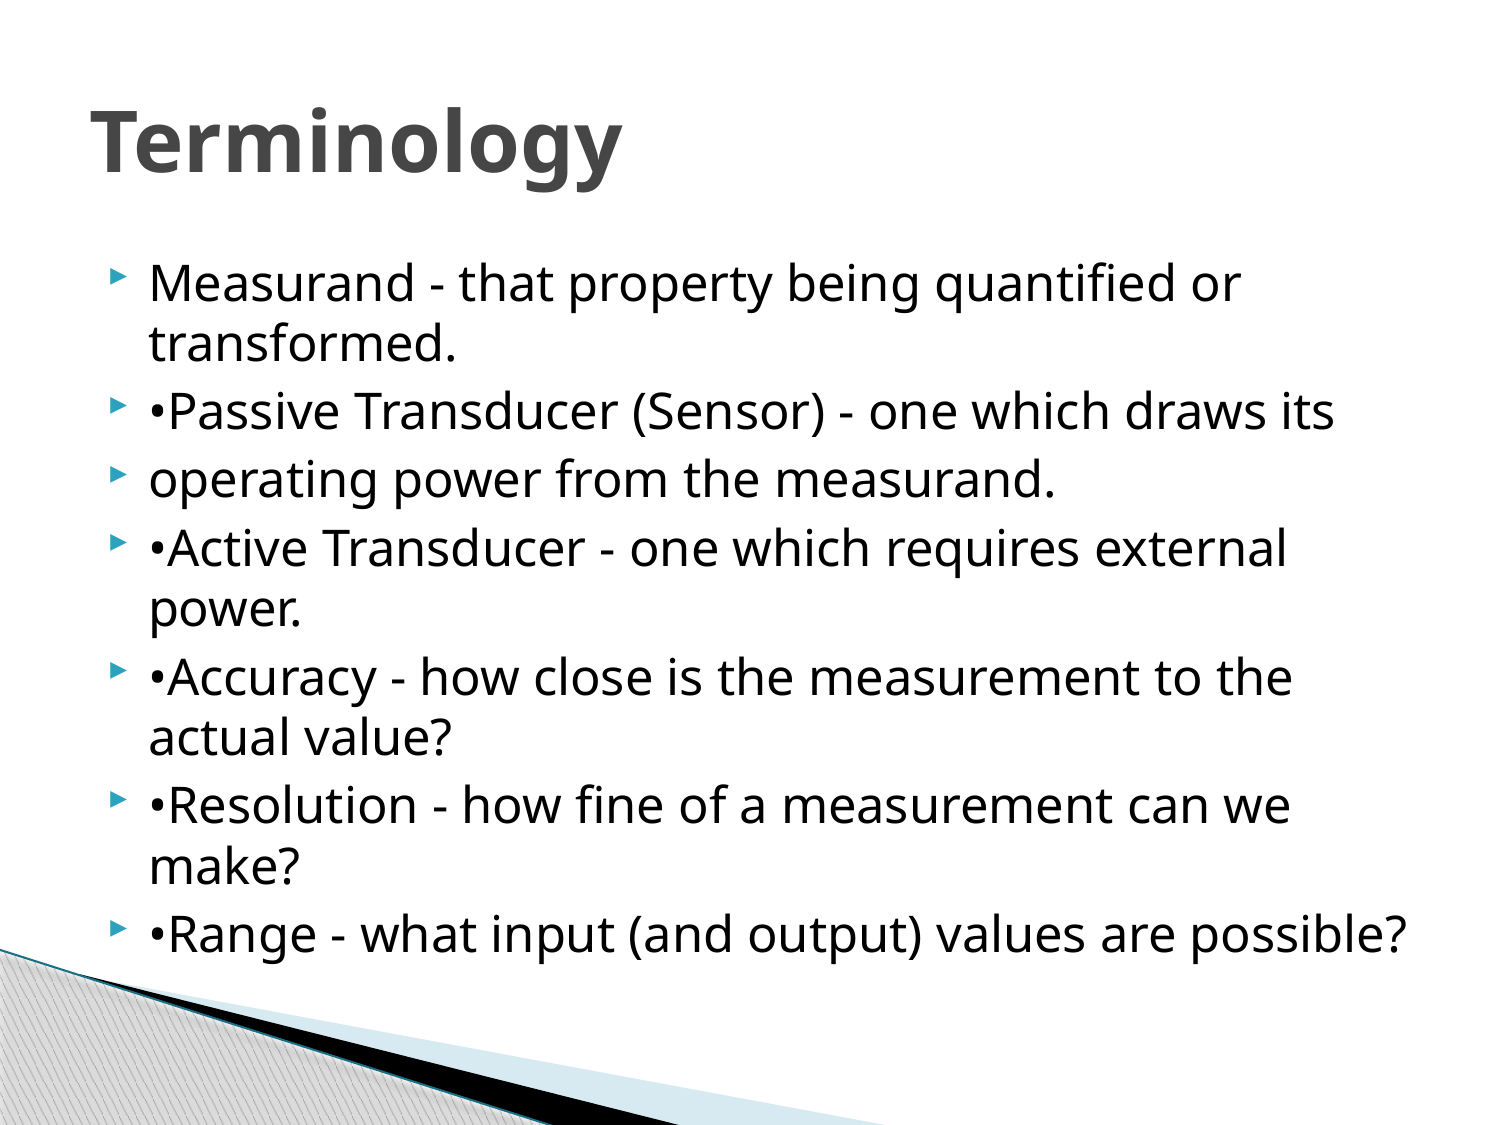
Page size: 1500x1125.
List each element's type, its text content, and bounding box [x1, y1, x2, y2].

list Measurand - that property being quantified or transformed. •Passive Transducer (Sensor) - one which draws its operating power from the measurand. •Active Transducer - one which requires external power. •Accuracy - how close is the measurement to the actual value? •Resolution - how fine of a measurement can we make? •Range - what input (and output) values are possible? [75, 243, 1425, 986]
title Terminology [75, 45, 1425, 233]
